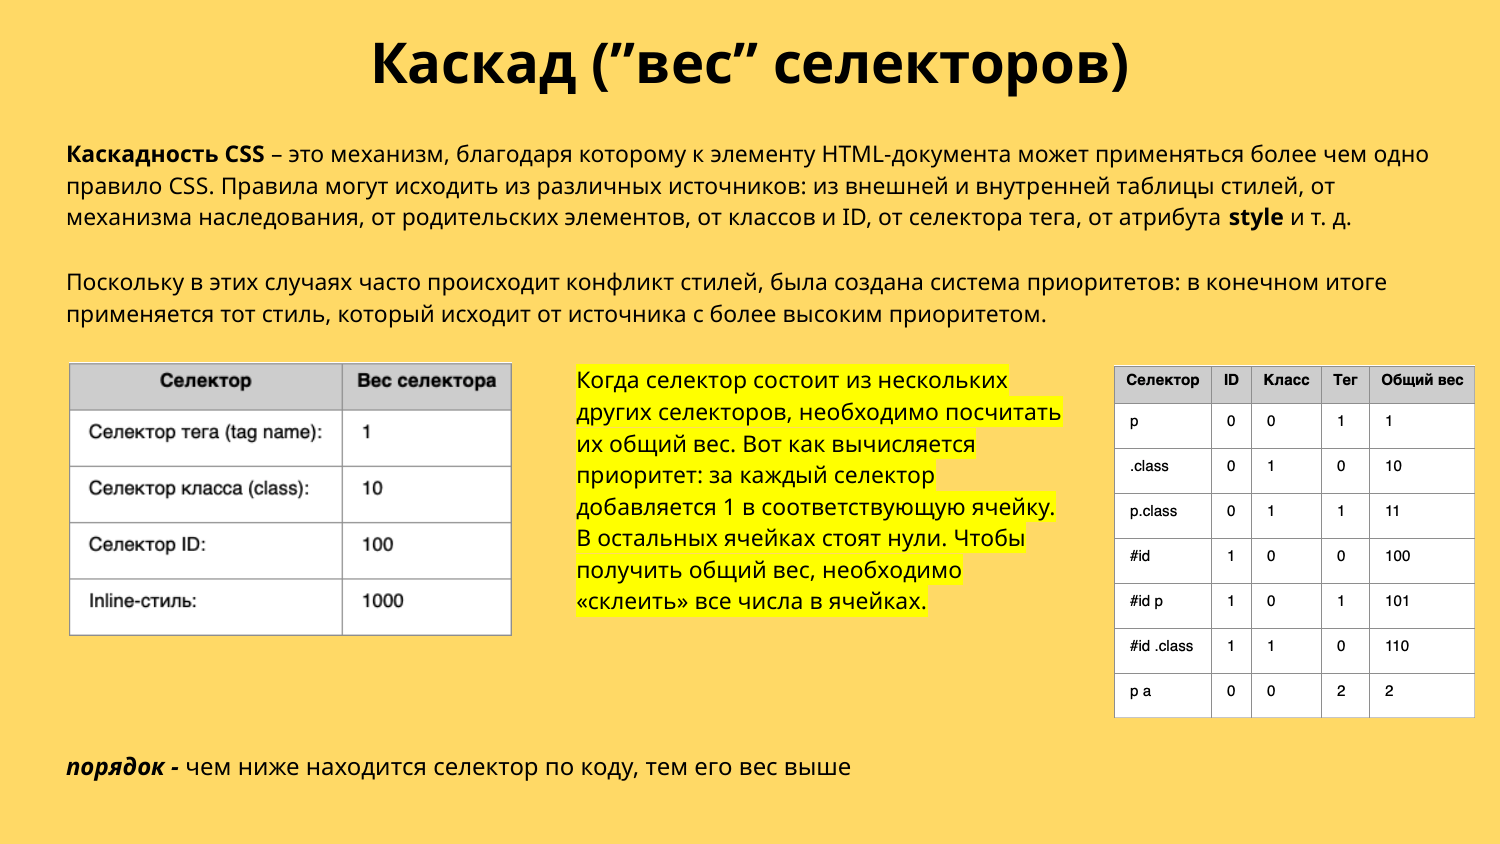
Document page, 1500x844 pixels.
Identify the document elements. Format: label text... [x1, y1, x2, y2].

list Каскадность CSS – это механизм, благодаря которому к элементу HTML-документа может применяться более чем одно правило CSS. Правила могут исходить из различных источников: из внешней и внутренней таблицы стилей, от механизма наследования, от родительских элементов, от классов и ID, от селектора тега, от атрибута style и т. д. Поскольку в этих случаях часто происходит конфликт стилей, была создана система приоритетов: в конечном итоге применяется тот стиль, который исходит от источника с более высоким приоритетом. [51, 120, 1449, 341]
list Когда селектор состоит из нескольких других селекторов, необходимо посчитать их общий вес. Вот как вычисляется приоритет: за каждый селектор добавляется 1 в соответствующую ячейку. В остальных ячейках стоят нули. Чтобы получить общий вес, необходимо «склеить» все числа в ячейках. [561, 347, 1090, 567]
picture [69, 361, 512, 636]
list порядок - чем ниже находится селектор по коду, тем его вес выше [51, 731, 1449, 804]
picture [1114, 364, 1476, 718]
title Каскад (”вес” селекторов) [51, 12, 1449, 107]
